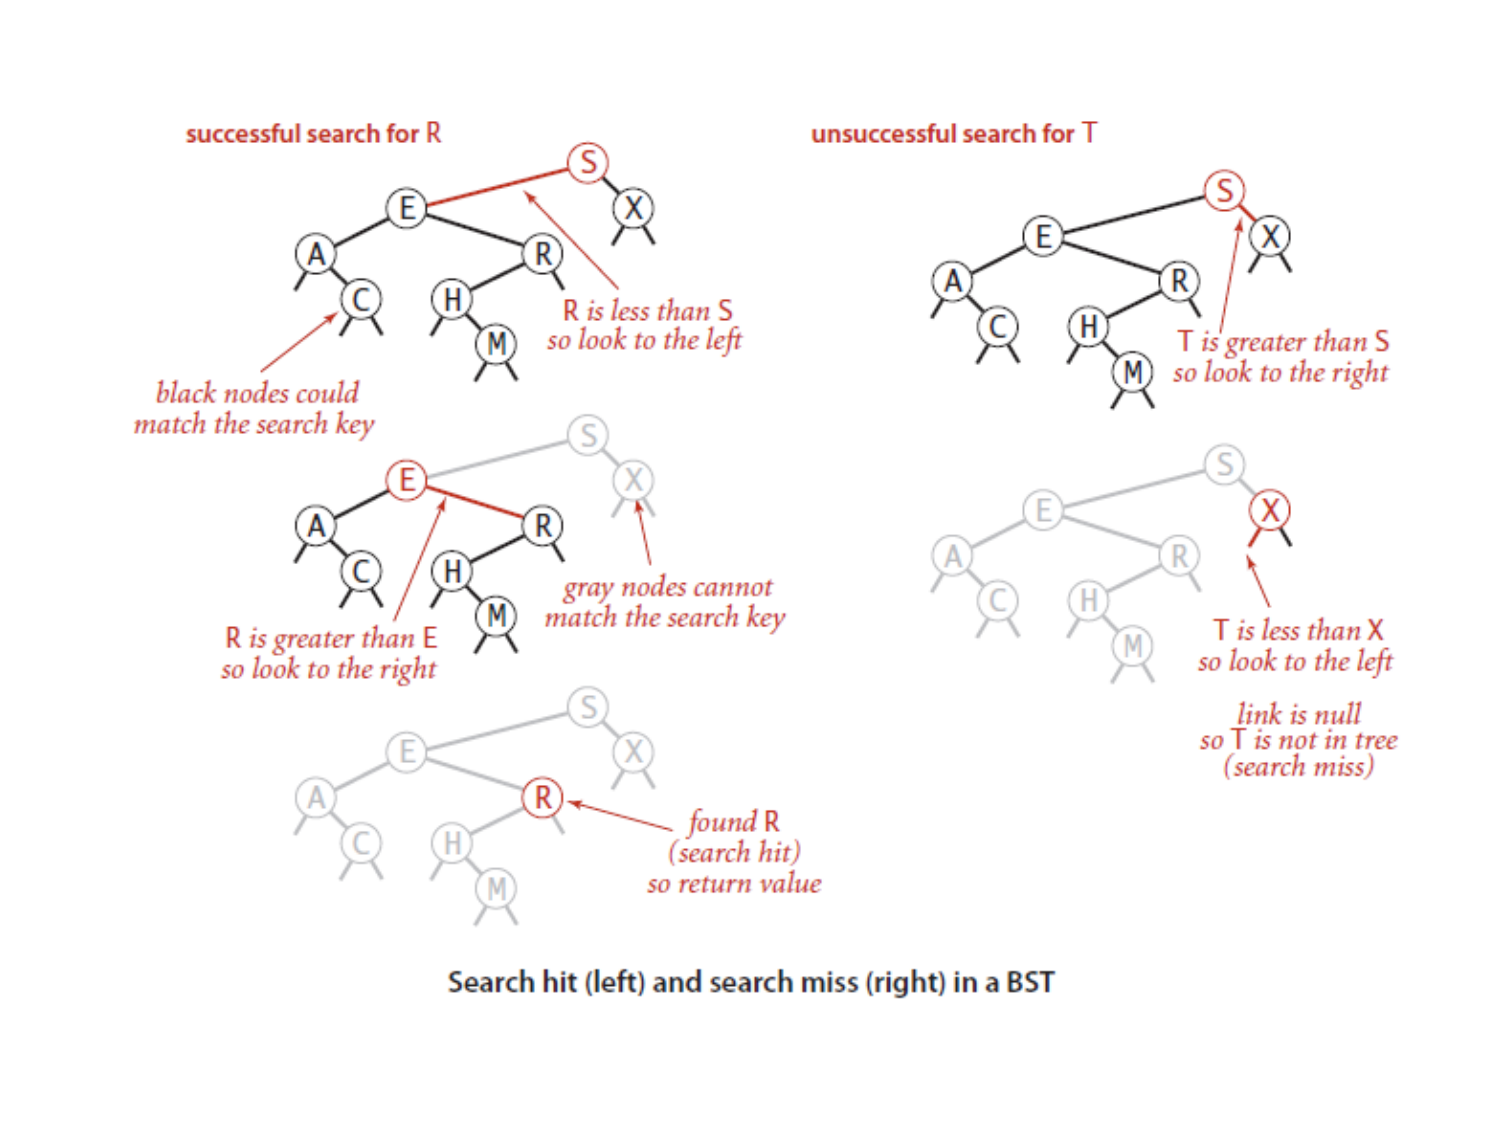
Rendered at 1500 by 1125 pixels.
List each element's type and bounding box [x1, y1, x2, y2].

picture [129, 119, 1426, 1007]
